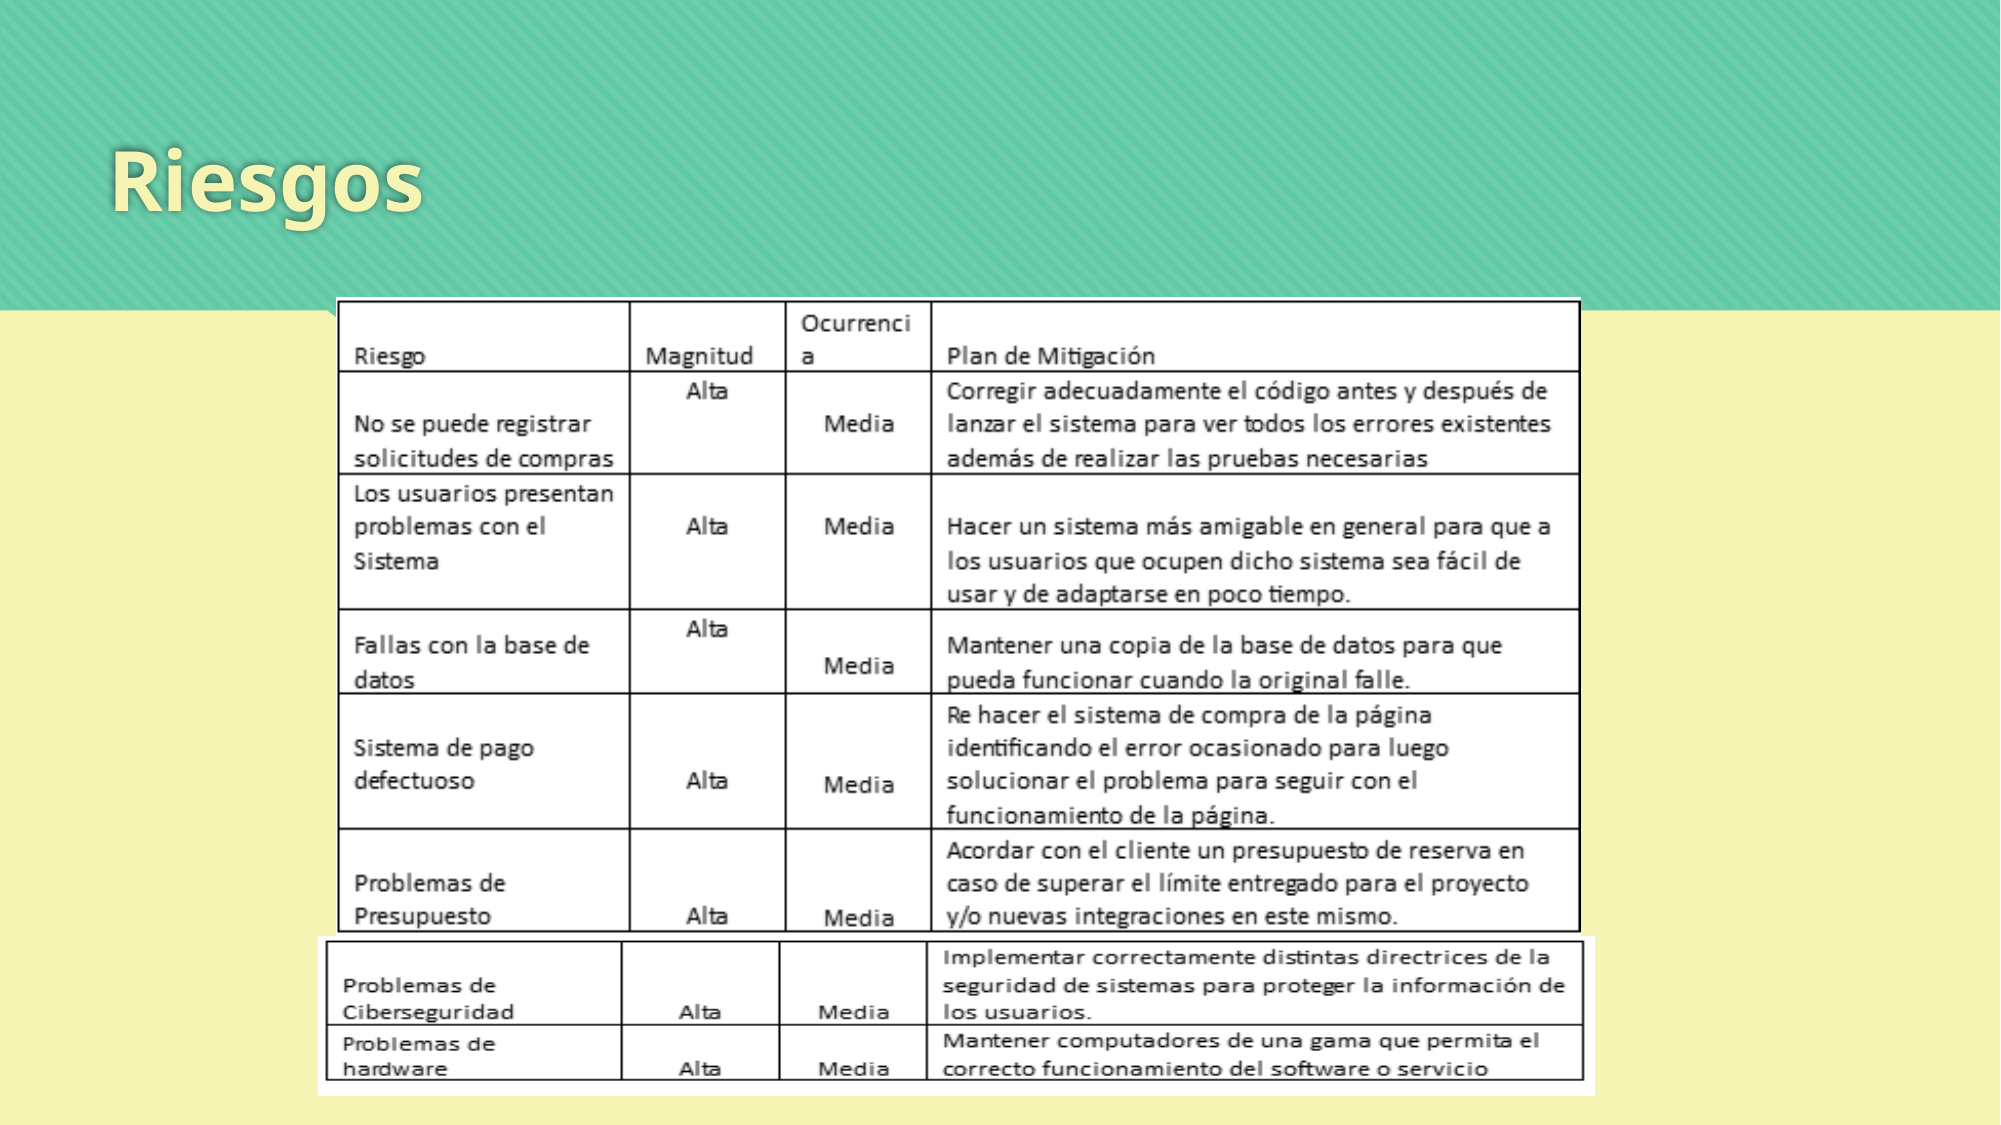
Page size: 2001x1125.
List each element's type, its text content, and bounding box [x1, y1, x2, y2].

title Riesgos [93, 98, 818, 258]
picture [1, 1, 1999, 1096]
